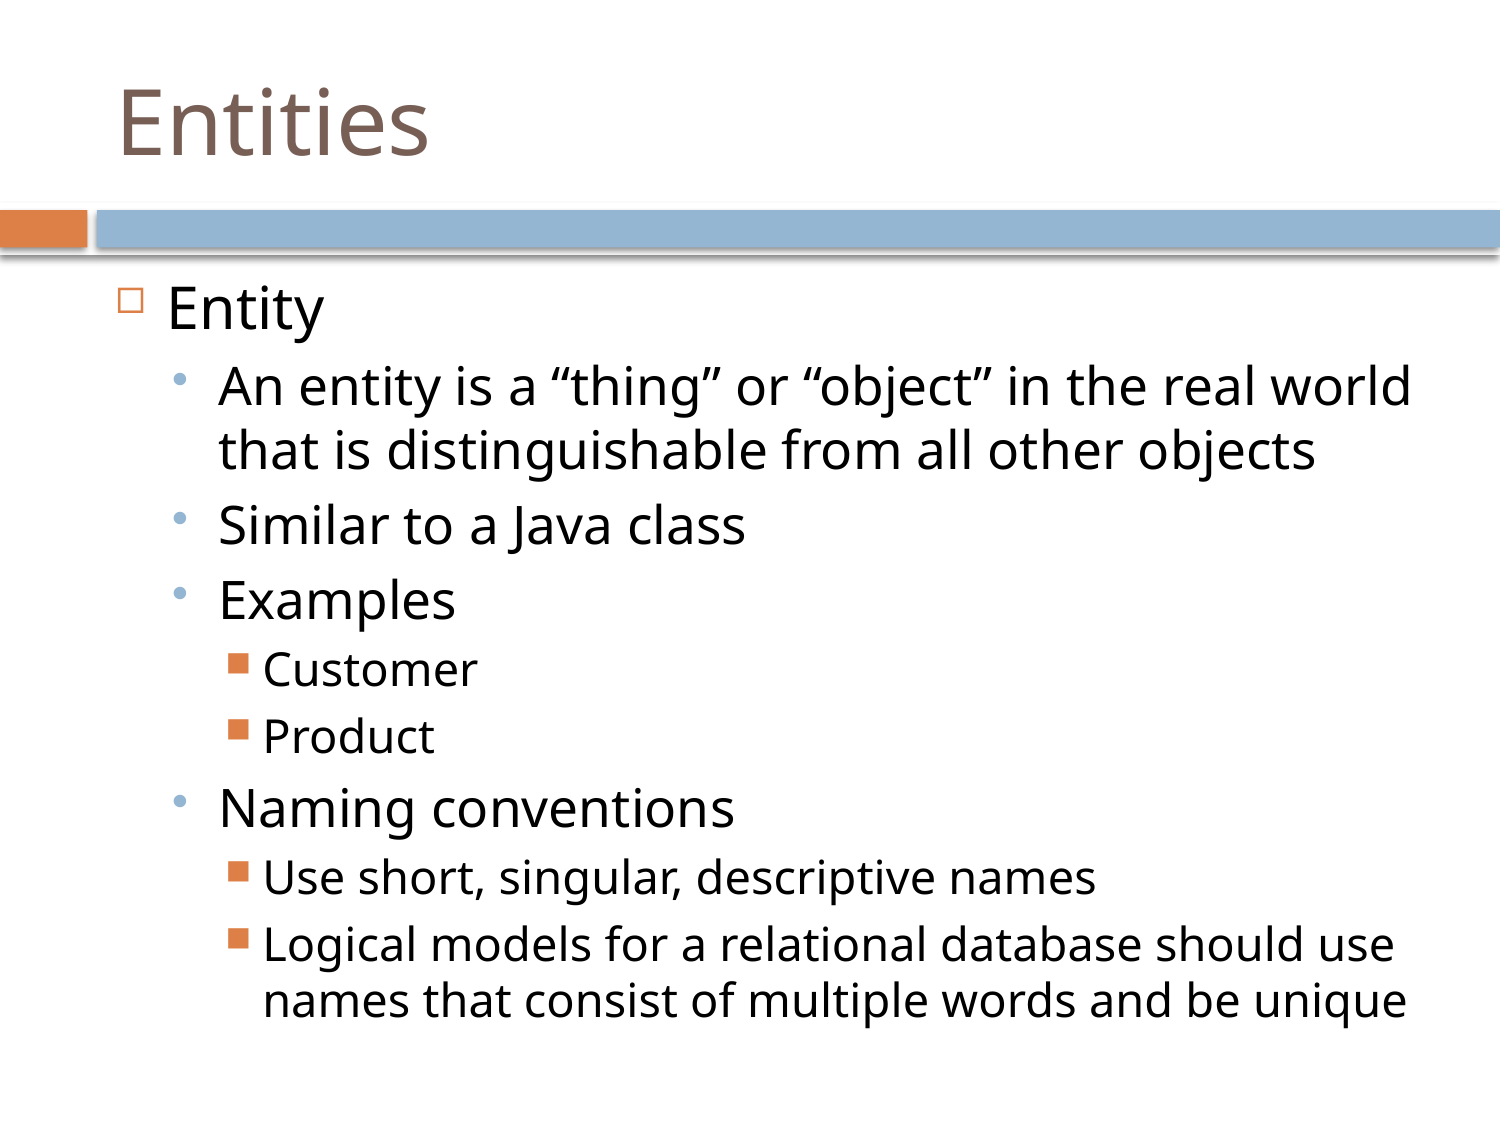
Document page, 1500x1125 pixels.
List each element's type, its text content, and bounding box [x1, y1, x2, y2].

title Entities [100, 37, 1438, 200]
list Entity An entity is a “thing” or “object” in the real world that is distinguishable from all other objects Similar to a Java class Examples Customer Product Naming conventions Use short, singular, descriptive names Logical models for a relational database should use names that consist of multiple words and be unique [100, 262, 1438, 1075]
